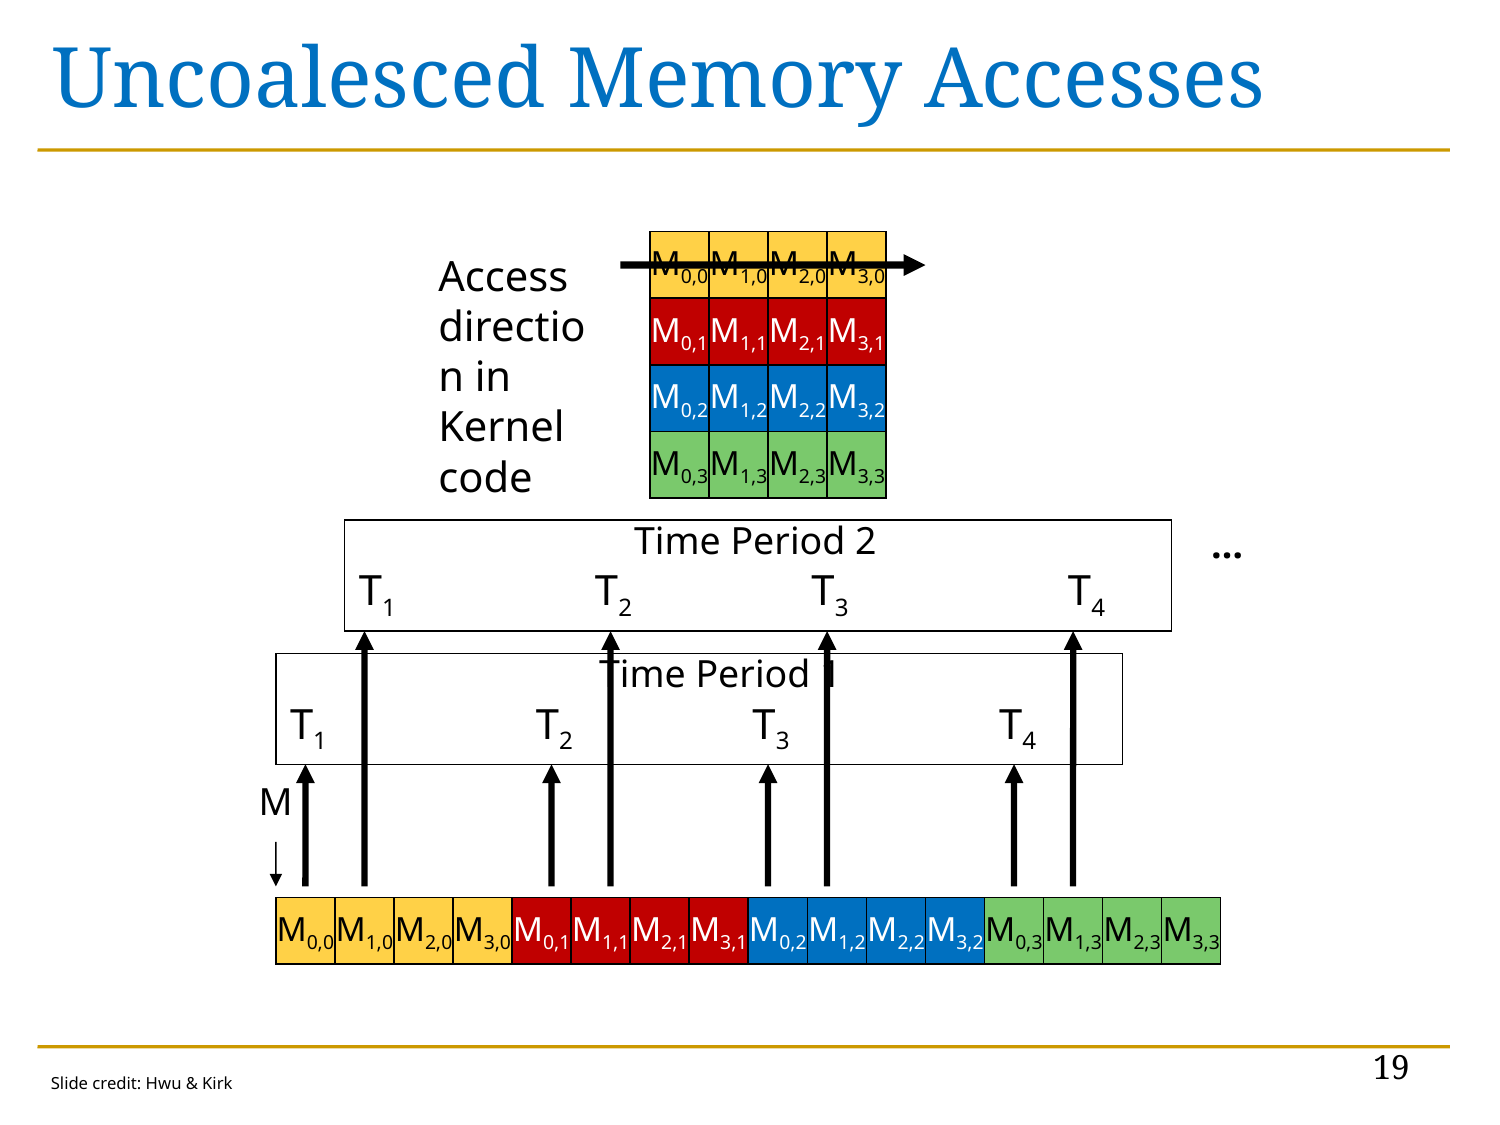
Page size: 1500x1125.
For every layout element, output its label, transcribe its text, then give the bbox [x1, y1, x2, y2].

text_box Time Period 1 [828, 642, 857, 653]
text_box M1,0 [709, 266, 768, 299]
text_box Access direction in Kernel code [423, 242, 621, 508]
text_box [275, 653, 1123, 765]
text_box M3,1 [689, 897, 748, 964]
text_box M2,2 [866, 897, 925, 964]
text_box M3,2 [827, 364, 887, 431]
text_box M [243, 770, 305, 831]
text_box M1,3 [1044, 897, 1102, 964]
text_box [604, 632, 617, 653]
text_box [1007, 765, 1021, 887]
text_box M1,0 [335, 897, 394, 964]
text_box M1,2 [808, 897, 866, 964]
text_box [545, 765, 558, 887]
text_box [621, 258, 926, 272]
text_box M0,0 [649, 266, 709, 298]
text_box Time Period 2 [619, 509, 892, 520]
text_box [344, 520, 1172, 632]
text_box M1,3 [709, 431, 767, 498]
text_box Slide credit: Hwu & Kirk [36, 1065, 248, 1101]
text_box M3,3 [827, 431, 887, 498]
text_box M3,0 [827, 231, 887, 264]
text_box M1,0 [709, 231, 768, 264]
text_box [299, 765, 312, 887]
text_box M2,0 [768, 231, 827, 264]
text_box [761, 765, 775, 887]
text_box M0,3 [649, 431, 709, 498]
text_box M3,2 [925, 897, 984, 964]
text_box M0,0 [649, 231, 709, 264]
text_box M0,1 [512, 897, 572, 964]
text_box M2,1 [767, 298, 827, 364]
text_box [269, 841, 283, 887]
text_box M0,1 [649, 298, 709, 364]
text_box [358, 632, 371, 653]
text_box M3,1 [827, 298, 887, 364]
text_box M2,0 [768, 266, 827, 298]
text_box M0,2 [649, 364, 709, 431]
text_box M2,0 [394, 897, 453, 964]
text_box Time Period 1 [611, 642, 827, 653]
text_box M0,3 [984, 897, 1044, 964]
text_box M2,2 [767, 364, 827, 431]
text_box M3,3 [1161, 897, 1221, 964]
text_box M3,0 [827, 266, 887, 298]
text_box M2,3 [767, 431, 827, 498]
text_box M1,2 [709, 364, 767, 431]
text_box M0,2 [748, 897, 808, 964]
text_box … [1196, 514, 1258, 574]
text_box M0,0 [275, 897, 335, 964]
text_box [1066, 632, 1080, 653]
text_box M2,3 [1102, 897, 1161, 964]
text_box M3,0 [453, 897, 512, 964]
text_box M1,1 [572, 897, 630, 964]
slide_number 19 [1074, 1023, 1426, 1100]
title Uncoalesced Memory Accesses [37, 0, 1451, 150]
text_box M1,1 [709, 299, 767, 364]
text_box Time Period 1 [584, 642, 610, 653]
text_box M2,1 [630, 897, 689, 964]
text_box [820, 632, 834, 653]
